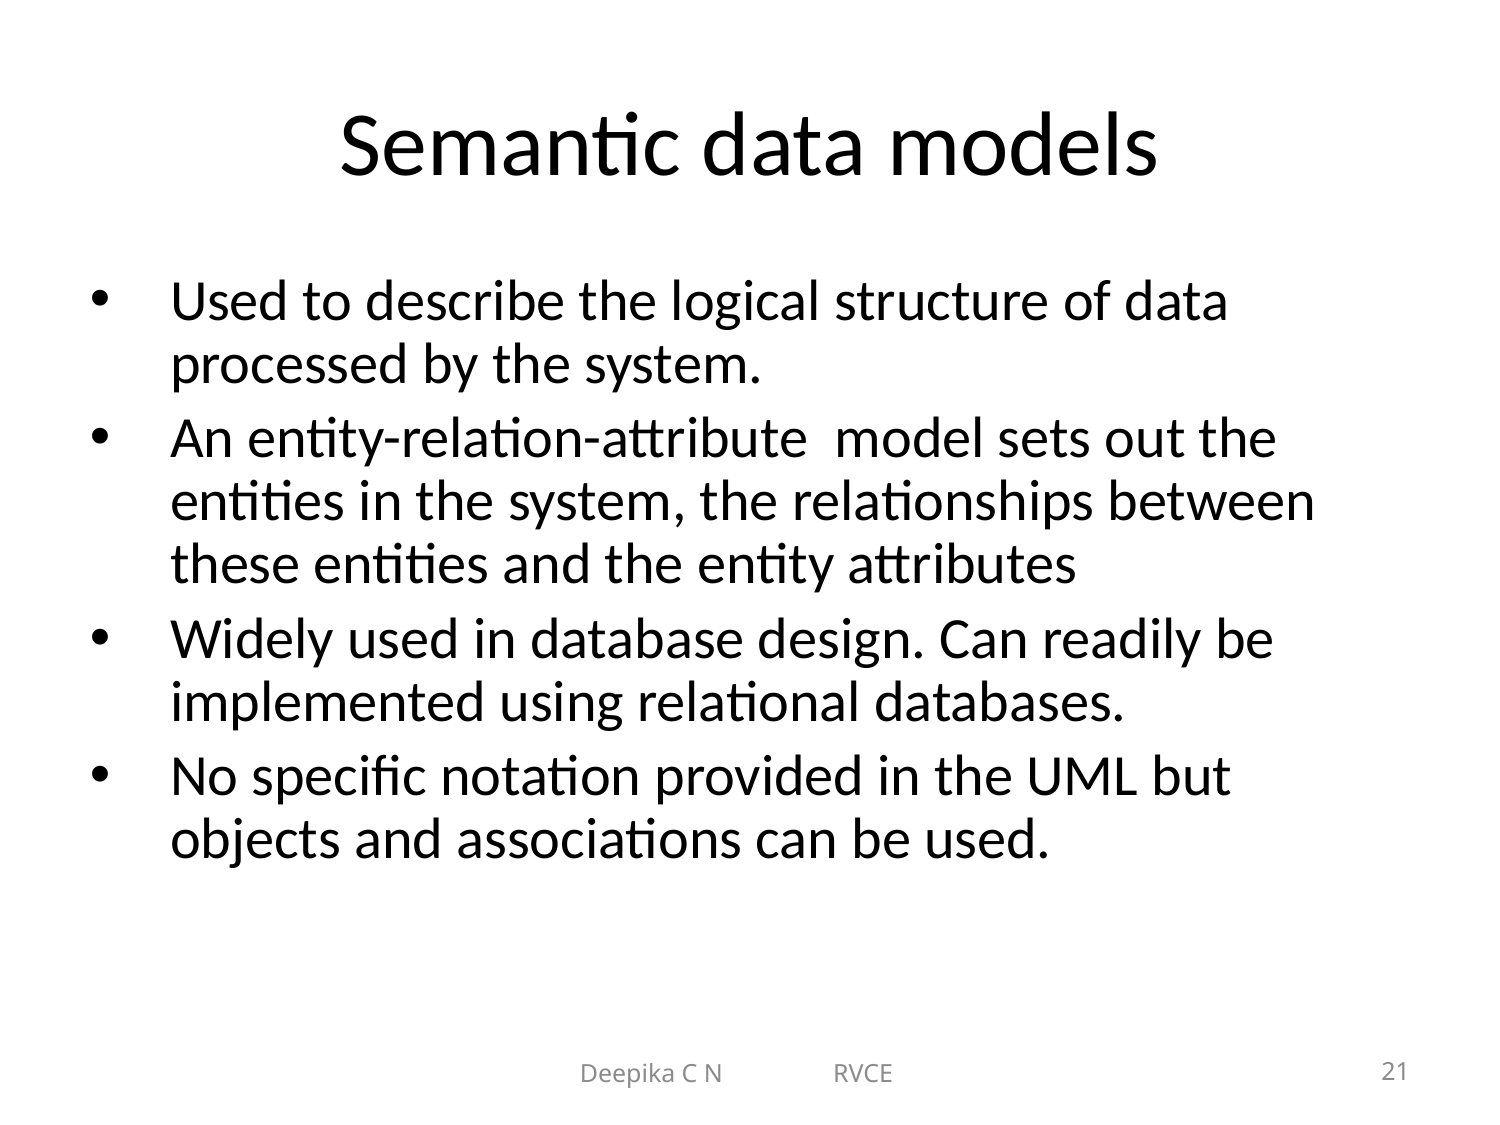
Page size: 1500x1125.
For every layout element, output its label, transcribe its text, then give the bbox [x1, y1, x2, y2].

title Semantic data models [75, 45, 1425, 233]
slide_number 21 [1074, 1042, 1425, 1103]
footer Deepika C N RVCE [512, 1042, 988, 1103]
list Used to describe the logical structure of data processed by the system. An entity-relation-attribute model sets out the entities in the system, the relationships between these entities and the entity attributes Widely used in database design. Can readily be implemented using relational databases. No specific notation provided in the UML but objects and associations can be used. [75, 262, 1425, 1005]
